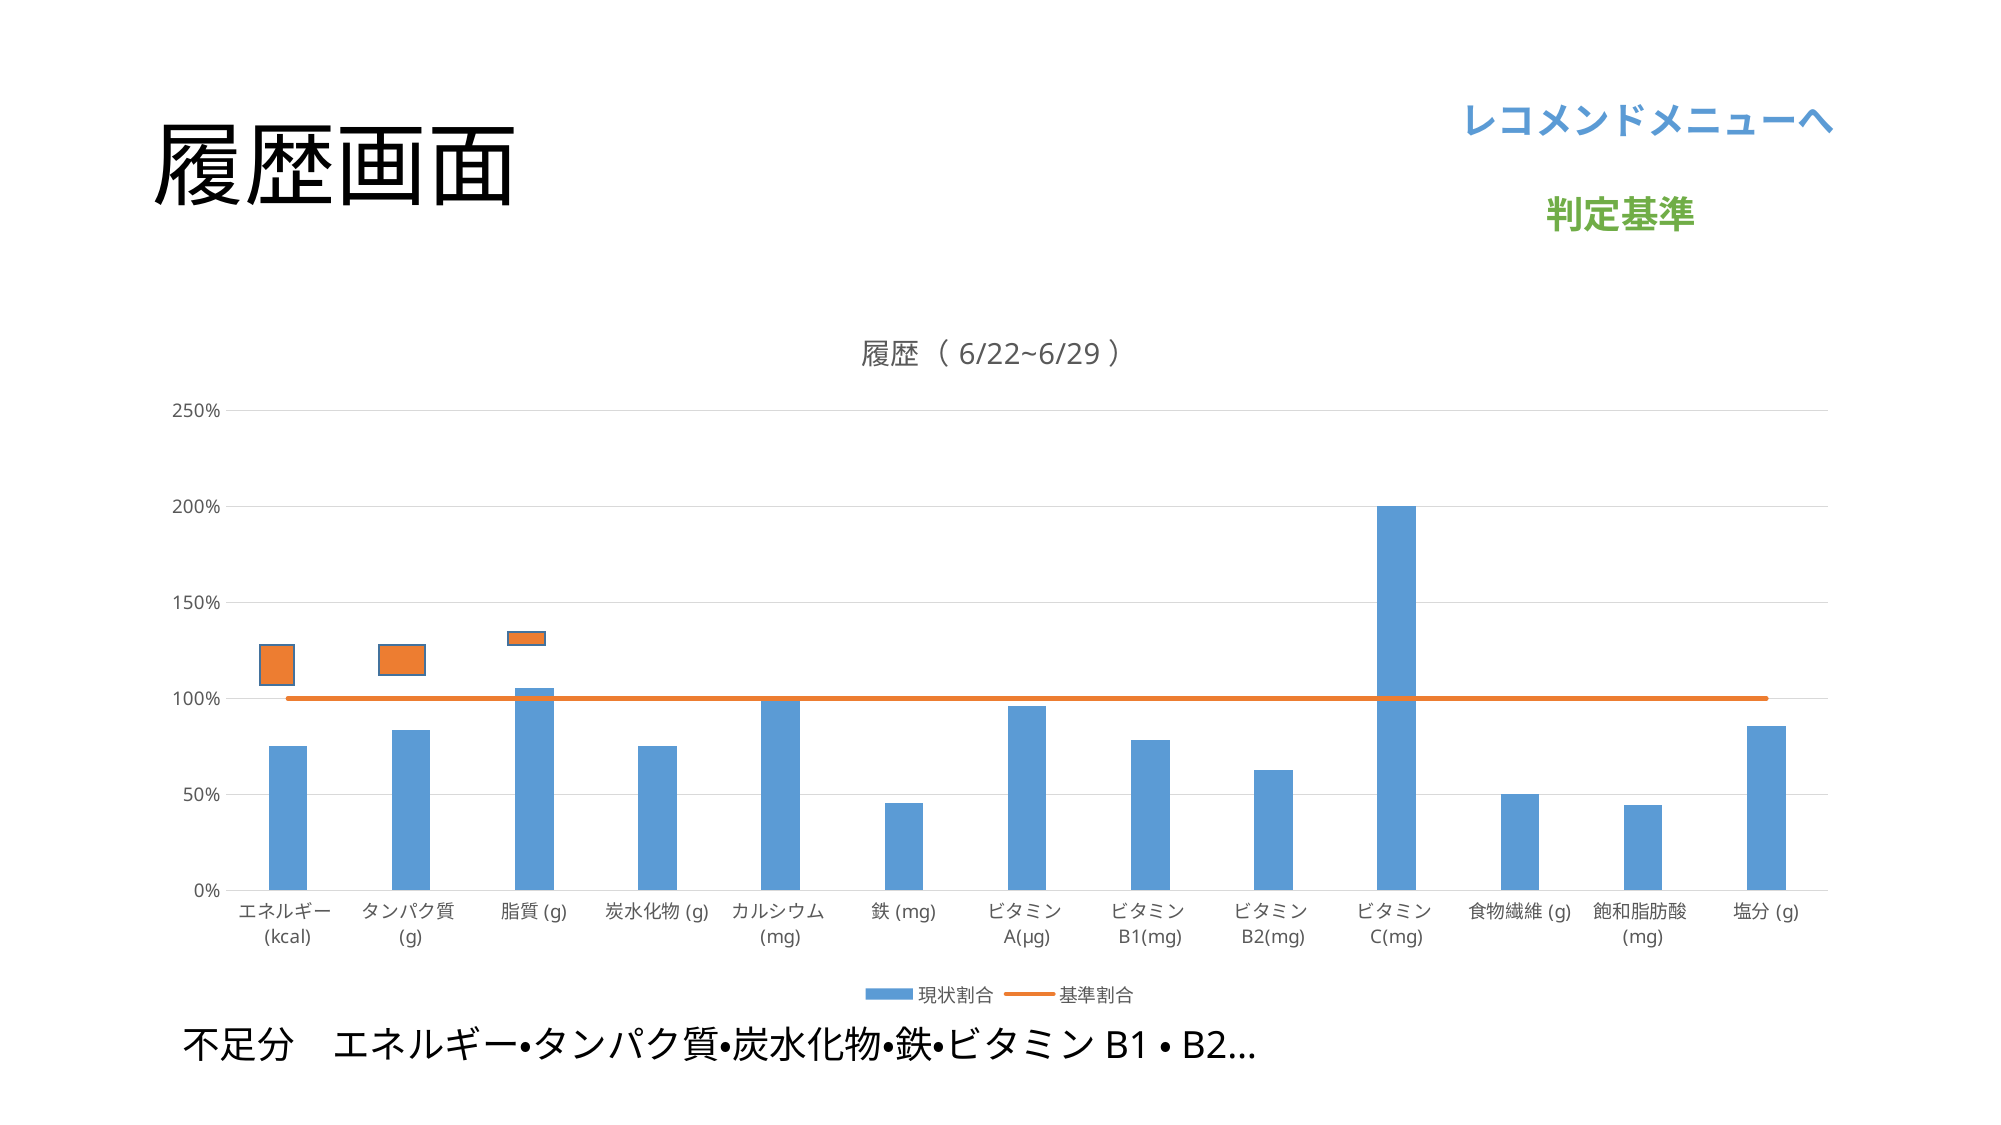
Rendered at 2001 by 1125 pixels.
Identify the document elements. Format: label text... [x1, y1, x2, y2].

chart [137, 299, 1863, 1014]
text_box 不足分 エネルギー・タンパク質・炭水化物・鉄・ビタミンB1・B2… [167, 1014, 1391, 1073]
title 履歴画面 [137, 59, 1863, 278]
text_box 判定基準 [1531, 183, 1737, 244]
text_box レコメンドメニューへ [1445, 89, 1906, 150]
